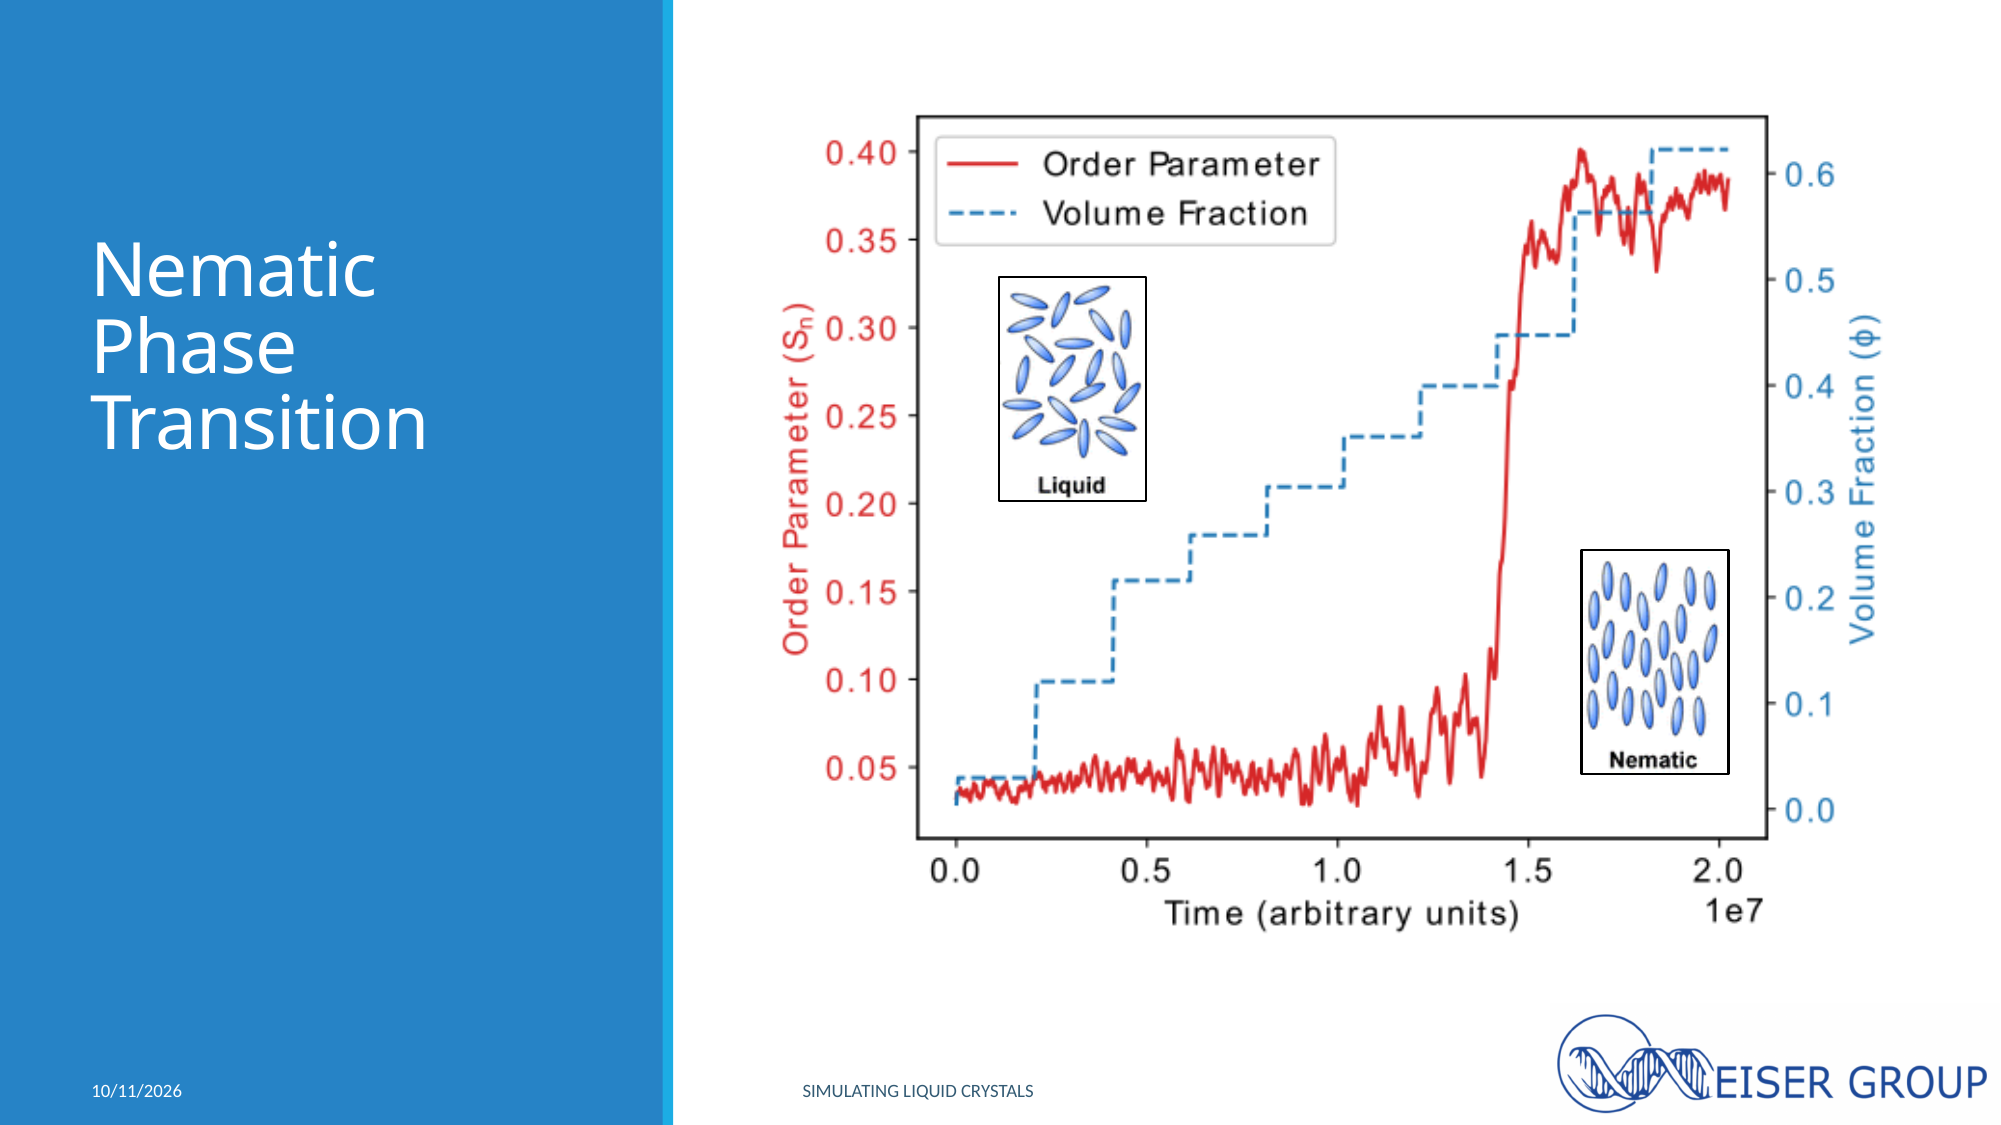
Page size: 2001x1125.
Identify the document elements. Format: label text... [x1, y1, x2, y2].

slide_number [76, 1059, 506, 1120]
slide_number [1624, 1059, 1840, 1120]
title Nematic Phase Transition [75, 97, 600, 473]
picture [1550, 1003, 2001, 1125]
picture [741, 80, 1926, 971]
footer Simulating Liquid Crystals [787, 1059, 1550, 1120]
